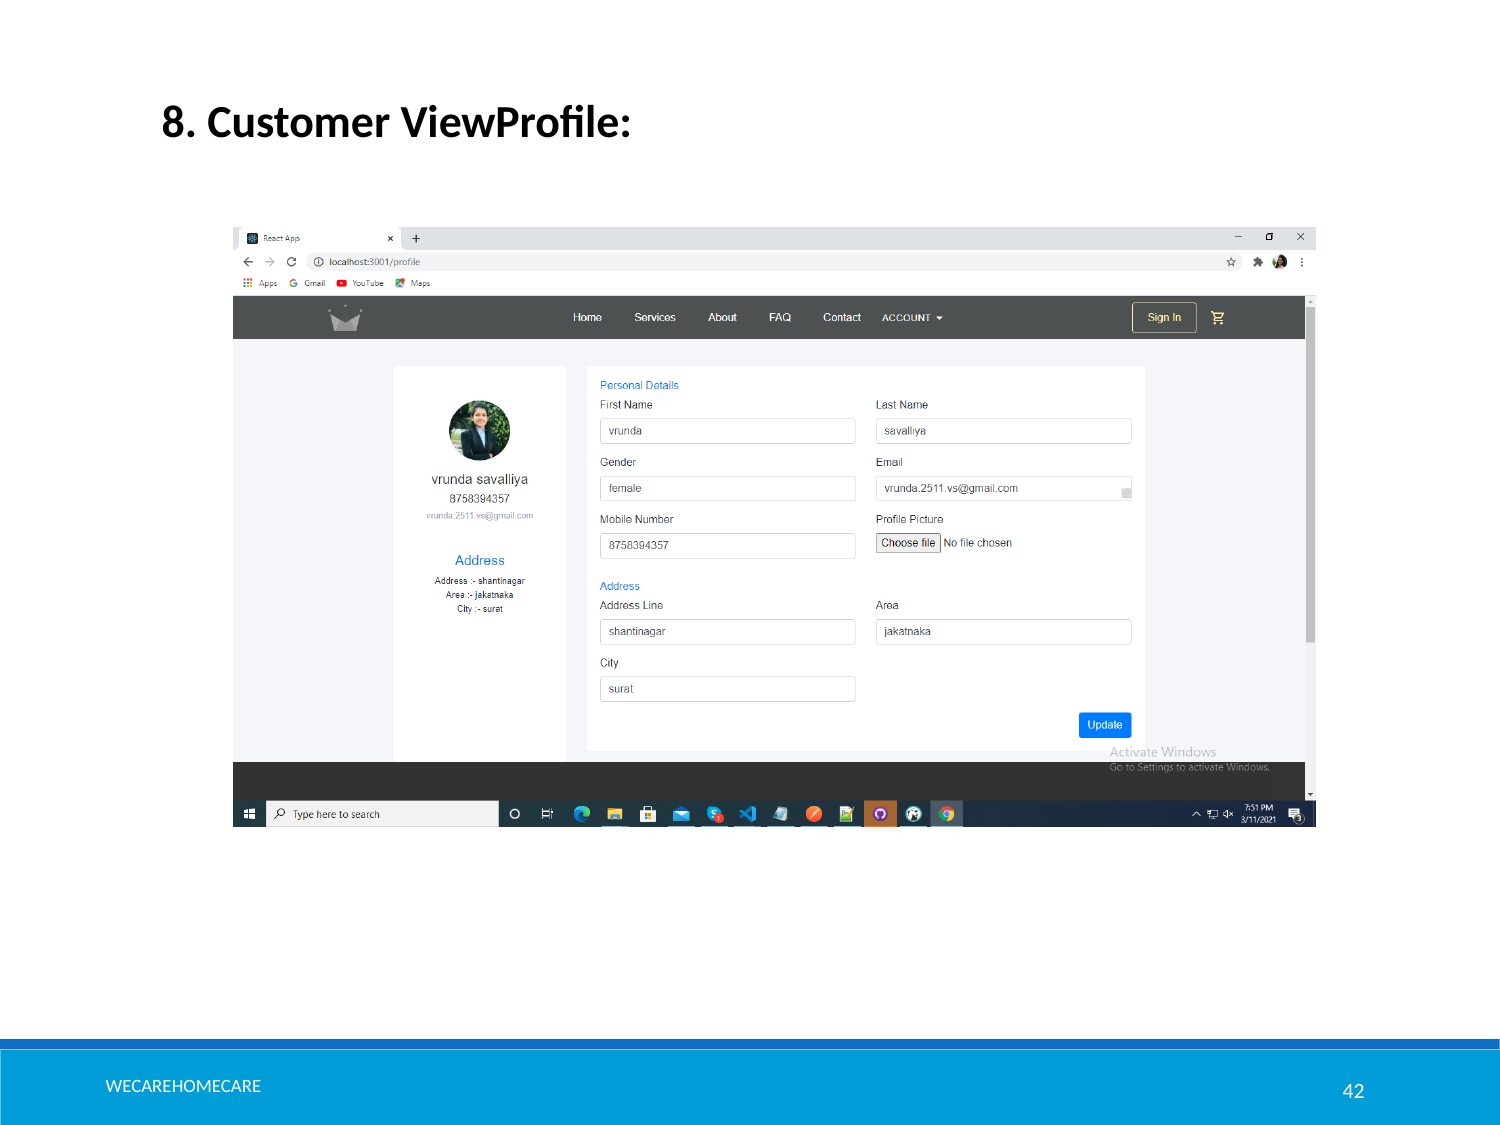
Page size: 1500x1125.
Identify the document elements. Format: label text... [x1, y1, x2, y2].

slide_number 42 [1218, 1059, 1380, 1120]
text_box Wecarehomecare [34, 1055, 333, 1116]
picture [233, 226, 1316, 828]
text_box 8. Customer ViewProfile: [71, 57, 1431, 155]
